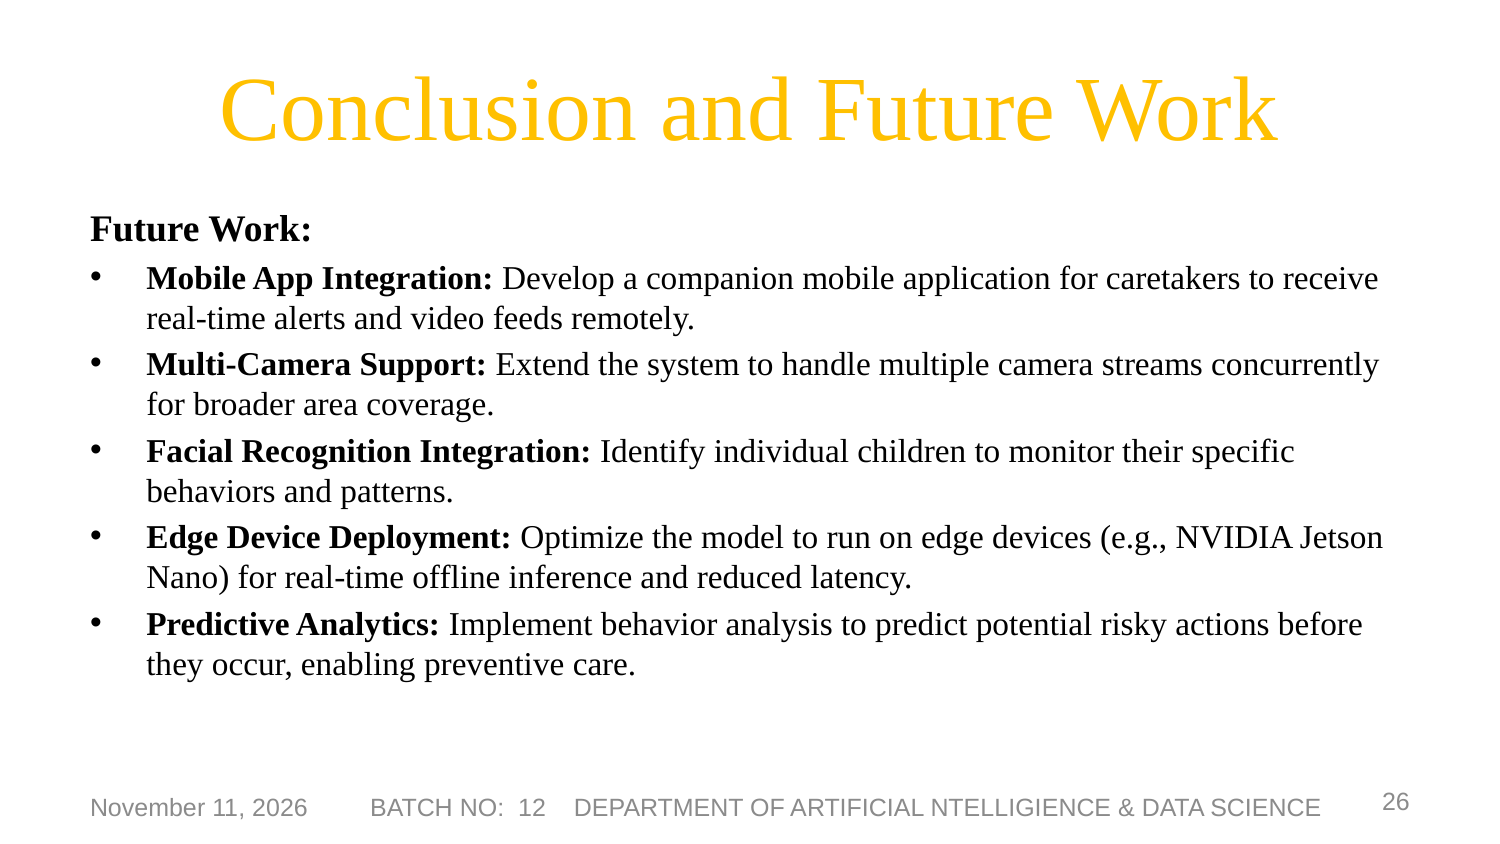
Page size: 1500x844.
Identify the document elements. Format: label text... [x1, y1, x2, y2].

slide_number 26 [1074, 778, 1425, 823]
list Future Work: Mobile App Integration: Develop a companion mobile application for caretakers to receive real-time alerts and video feeds remotely. Multi-Camera Support: Extend the system to handle multiple camera streams concurrently for broader area coverage. Facial Recognition Integration: Identify individual children to monitor their specific behaviors and patterns. Edge Device Deployment: Optimize the model to run on edge devices (e.g., NVIDIA Jetson Nano) for real-time offline inference and reduced latency. Predictive Analytics: Implement behavior analysis to predict potential risky actions before they occur, enabling preventive care. [75, 196, 1425, 785]
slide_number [75, 784, 425, 830]
title Conclusion and Future Work [75, 33, 1425, 175]
footer BATCH NO: 12 DEPARTMENT OF ARTIFICIAL NTELLIGIENCE & DATA SCIENCE [329, 789, 1371, 824]
